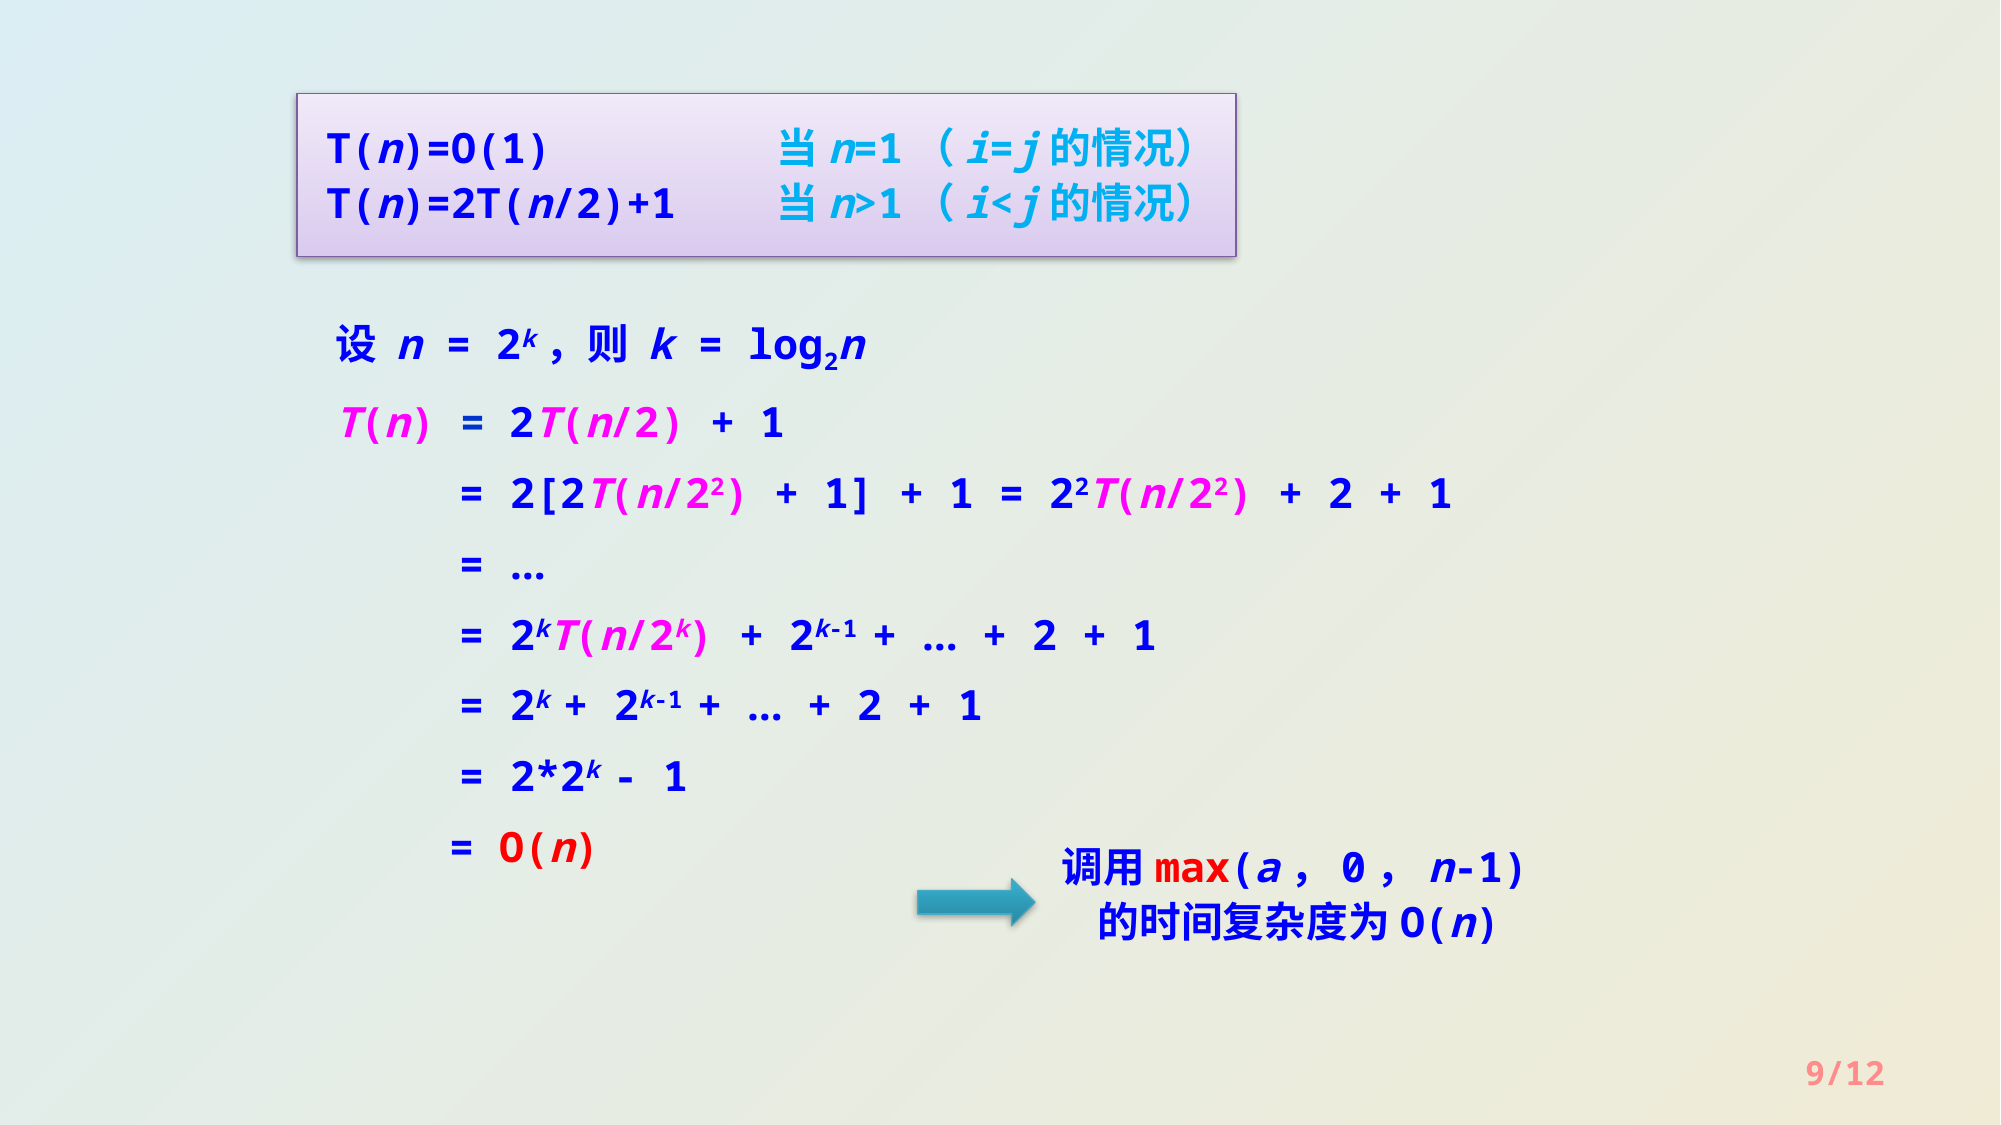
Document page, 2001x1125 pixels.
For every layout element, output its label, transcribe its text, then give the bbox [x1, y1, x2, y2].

text_box 设 n = 2k，则 k = log2n T(n) = 2T(n/2) + 1 = 2[2T(n/22) + 1] + 1 = 22T(n/22) + 2 + 1 = … = 2kT(n/2k) + 2k-1 + … + 2 + 1 = 2k + 2k-1 + … + 2 + 1 = 2*2k - 1 = O(n) [320, 296, 1504, 878]
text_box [917, 827, 1551, 955]
slide_number 9/12 [1433, 1042, 1900, 1103]
text_box T(n)=O(1) 当n=1（i=j的情况） T(n)=2T(n/2)+1 当n>1（i<j的情况） [296, 93, 1237, 257]
